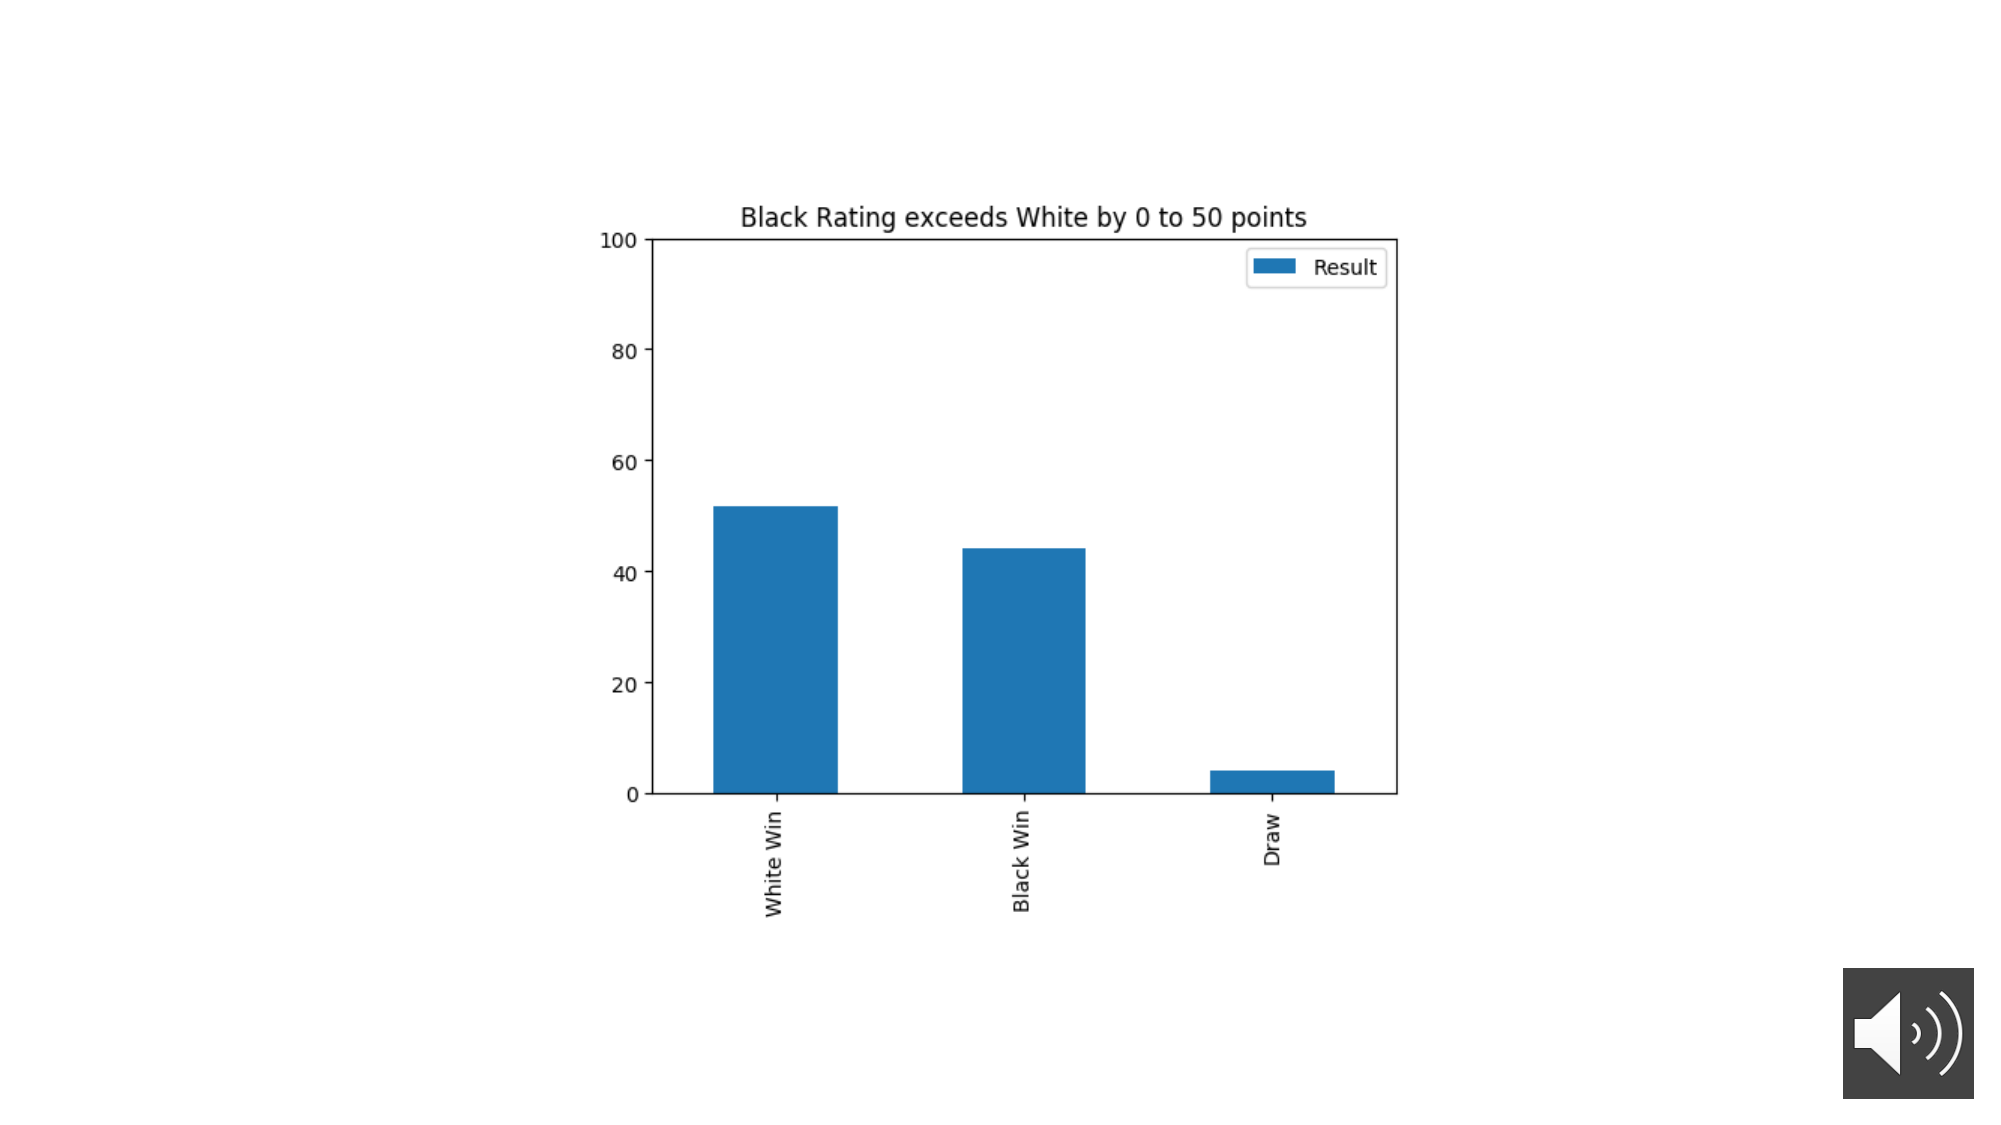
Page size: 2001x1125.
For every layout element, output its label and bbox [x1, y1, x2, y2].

picture [583, 191, 1416, 930]
picture [1841, 966, 1975, 1100]
